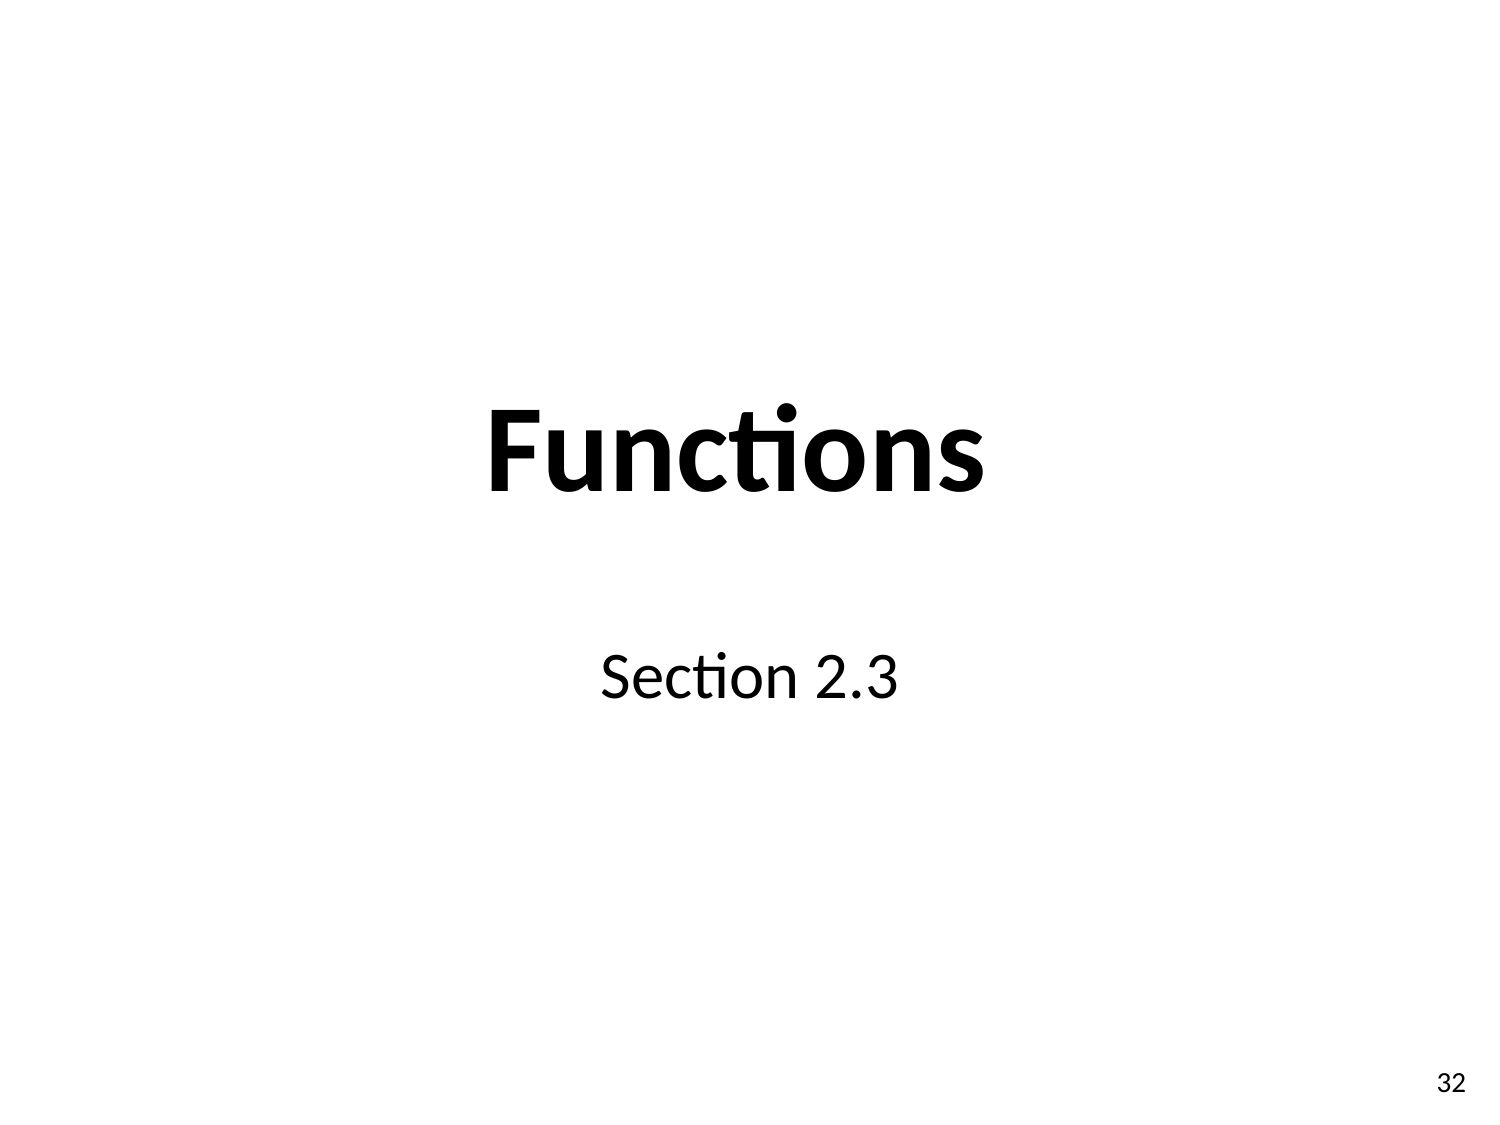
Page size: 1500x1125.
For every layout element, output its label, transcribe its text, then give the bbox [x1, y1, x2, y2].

title Functions [0, 299, 1500, 583]
list Section 2.3 [525, 624, 975, 730]
